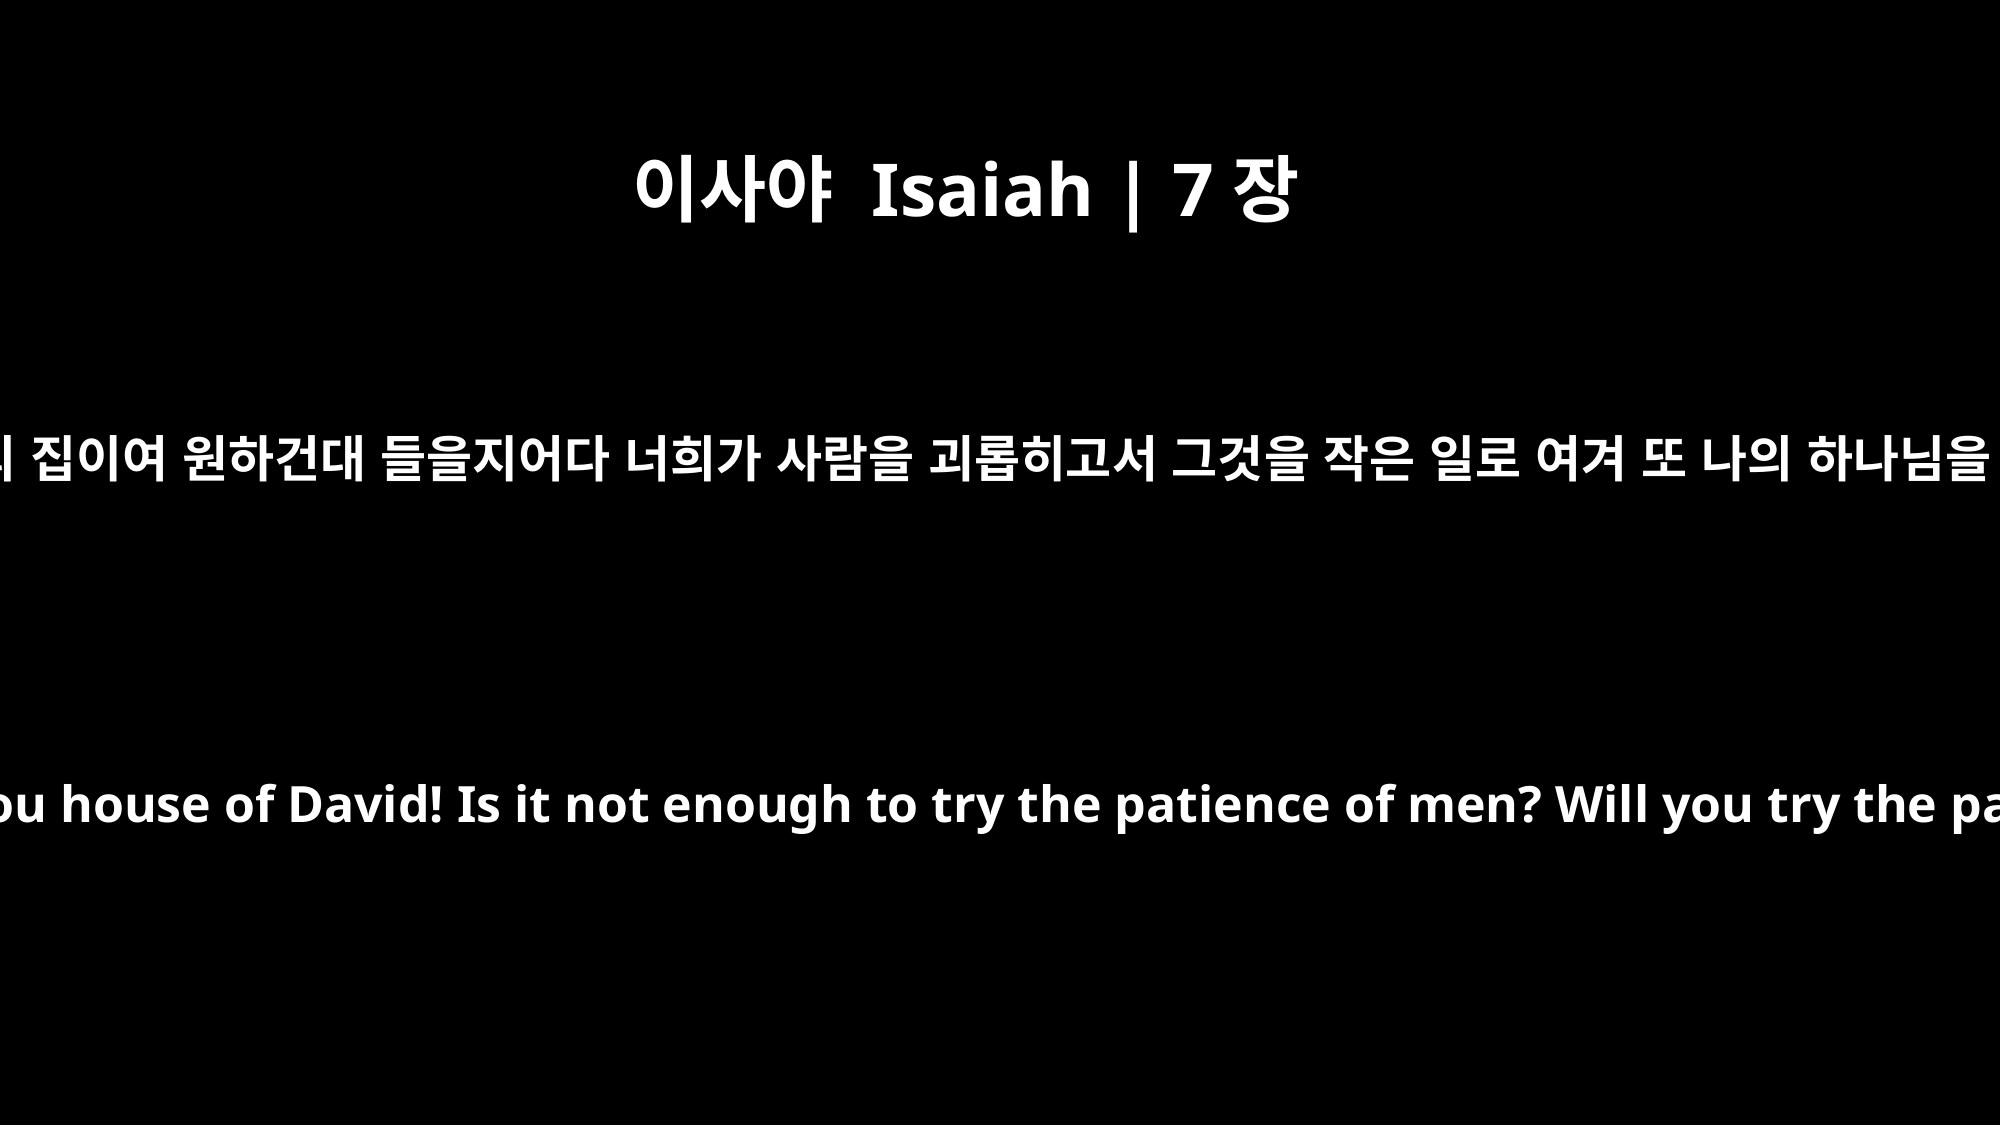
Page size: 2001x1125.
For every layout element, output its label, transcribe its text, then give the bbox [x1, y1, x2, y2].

text_box Then Isaiah said, "Hear now, you house of David! Is it not enough to try the patience of men? Will you try the patience of my God also? [0, 764, 2000, 840]
text_box 13 이사야가 이르되 다윗의 집이여 원하건대 들을지어다 너희가 사람을 괴롭히고서 그것을 작은 일로 여겨 또 나의 하나님을 괴롭히려 하려느냐 [0, 359, 2000, 495]
text_box 이사야 Isaiah | 7장 [617, 136, 1315, 239]
